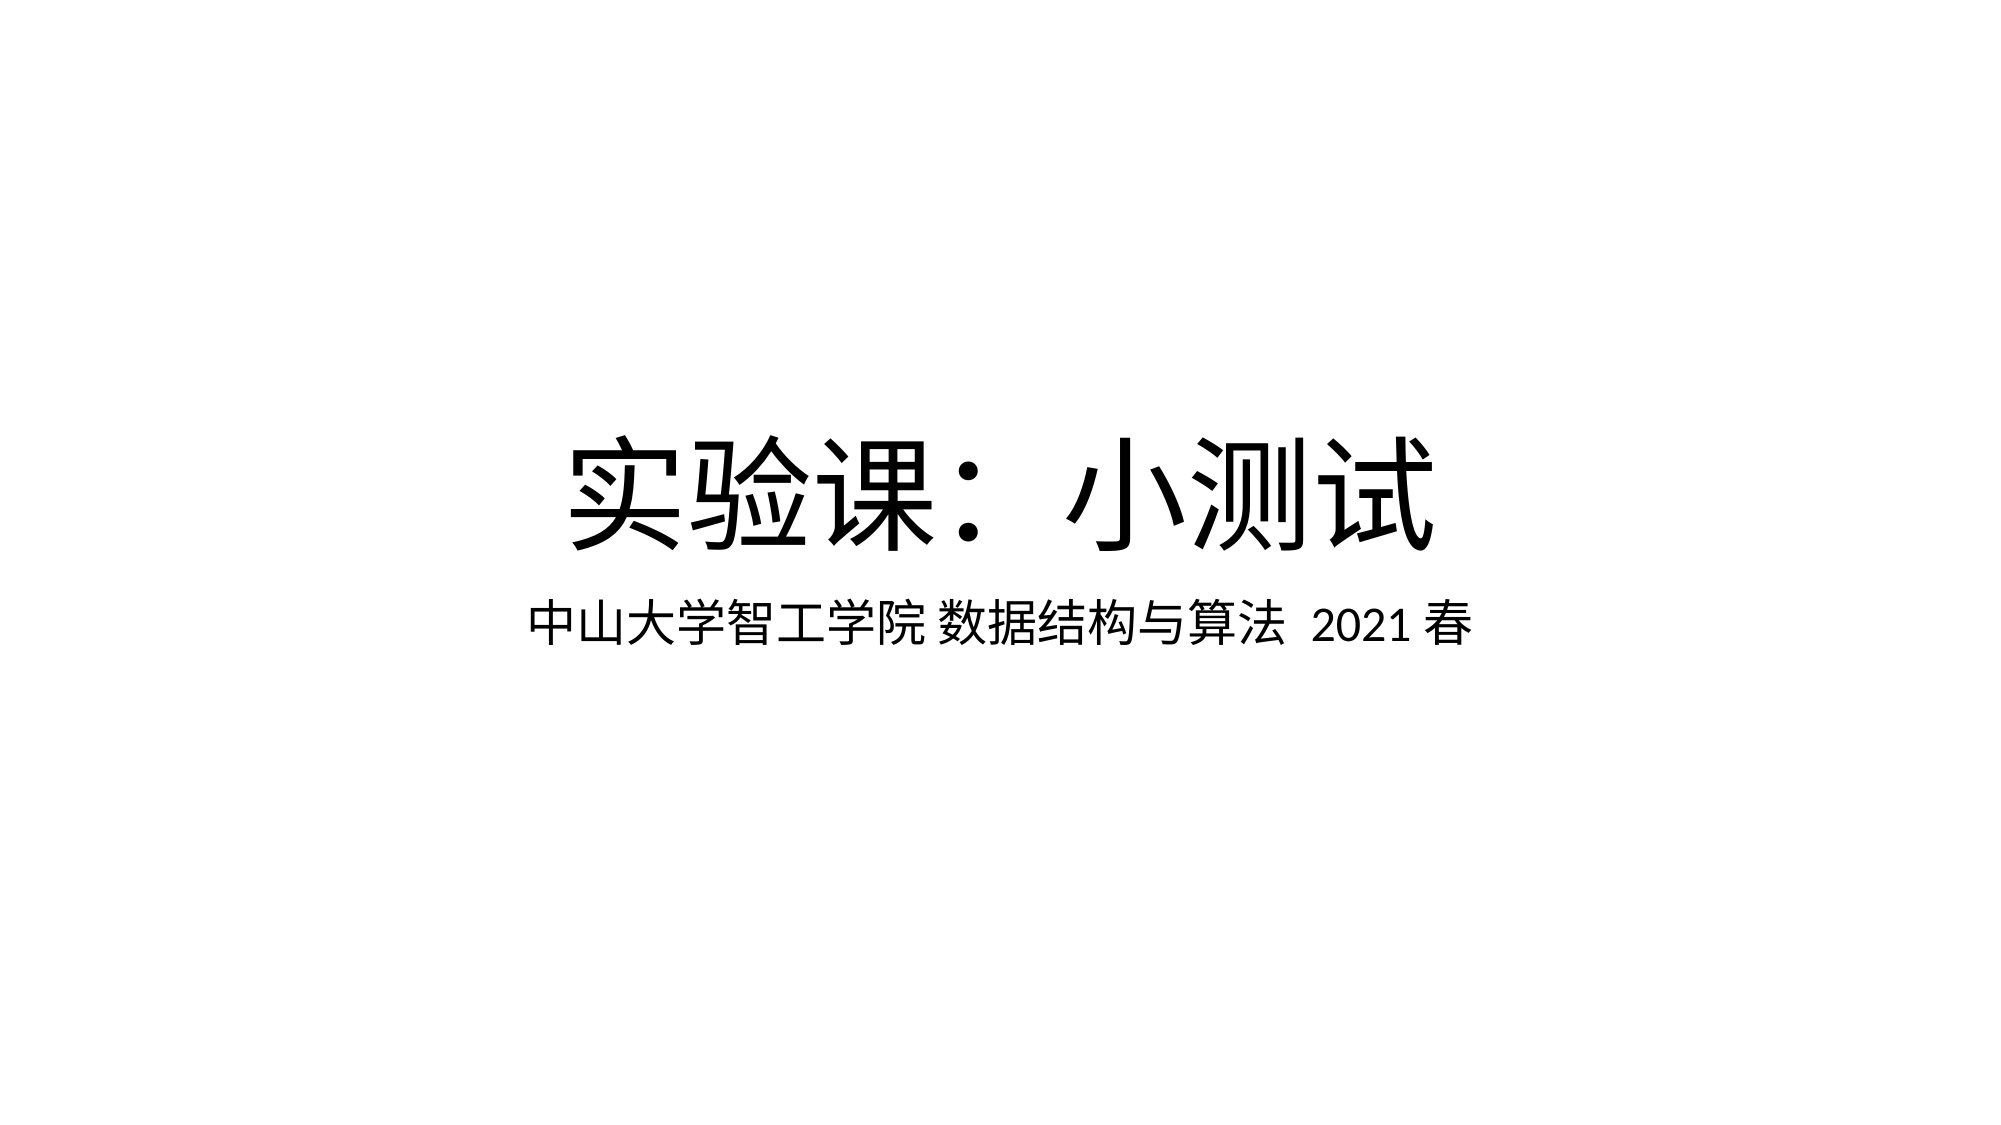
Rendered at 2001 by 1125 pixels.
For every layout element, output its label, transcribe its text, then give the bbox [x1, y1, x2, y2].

subtitle 中山大学智工学院 数据结构与算法 2021春 [249, 590, 1750, 863]
title 实验课：小测试 [249, 184, 1750, 576]
